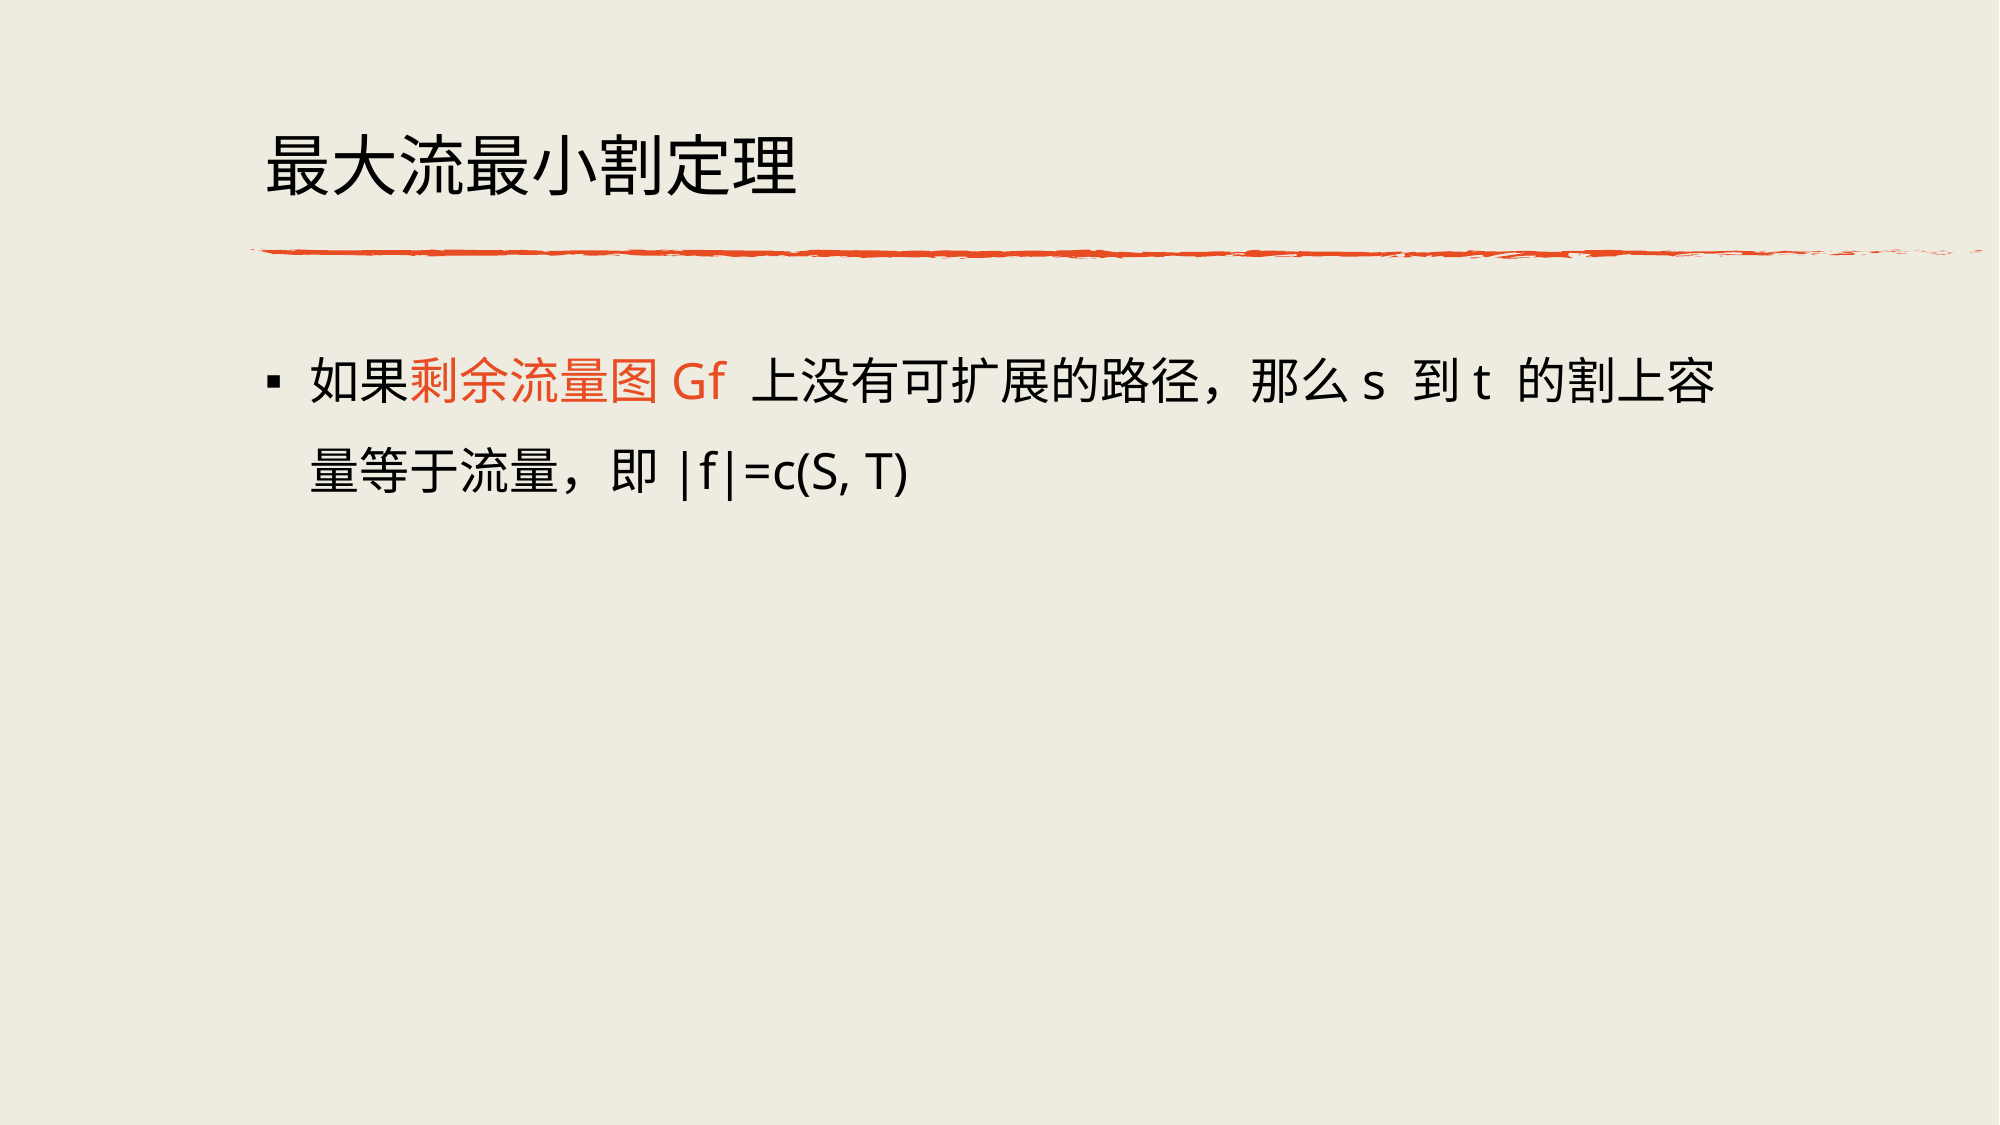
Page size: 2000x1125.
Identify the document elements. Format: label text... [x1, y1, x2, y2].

title 最⼤流最⼩割定理 [249, 45, 1750, 213]
list 如果剩余流量图Gf 上没有可扩展的路径，那么s 到t 的割上容量等于流量，即|f|=c(S, T) [249, 312, 1750, 1013]
